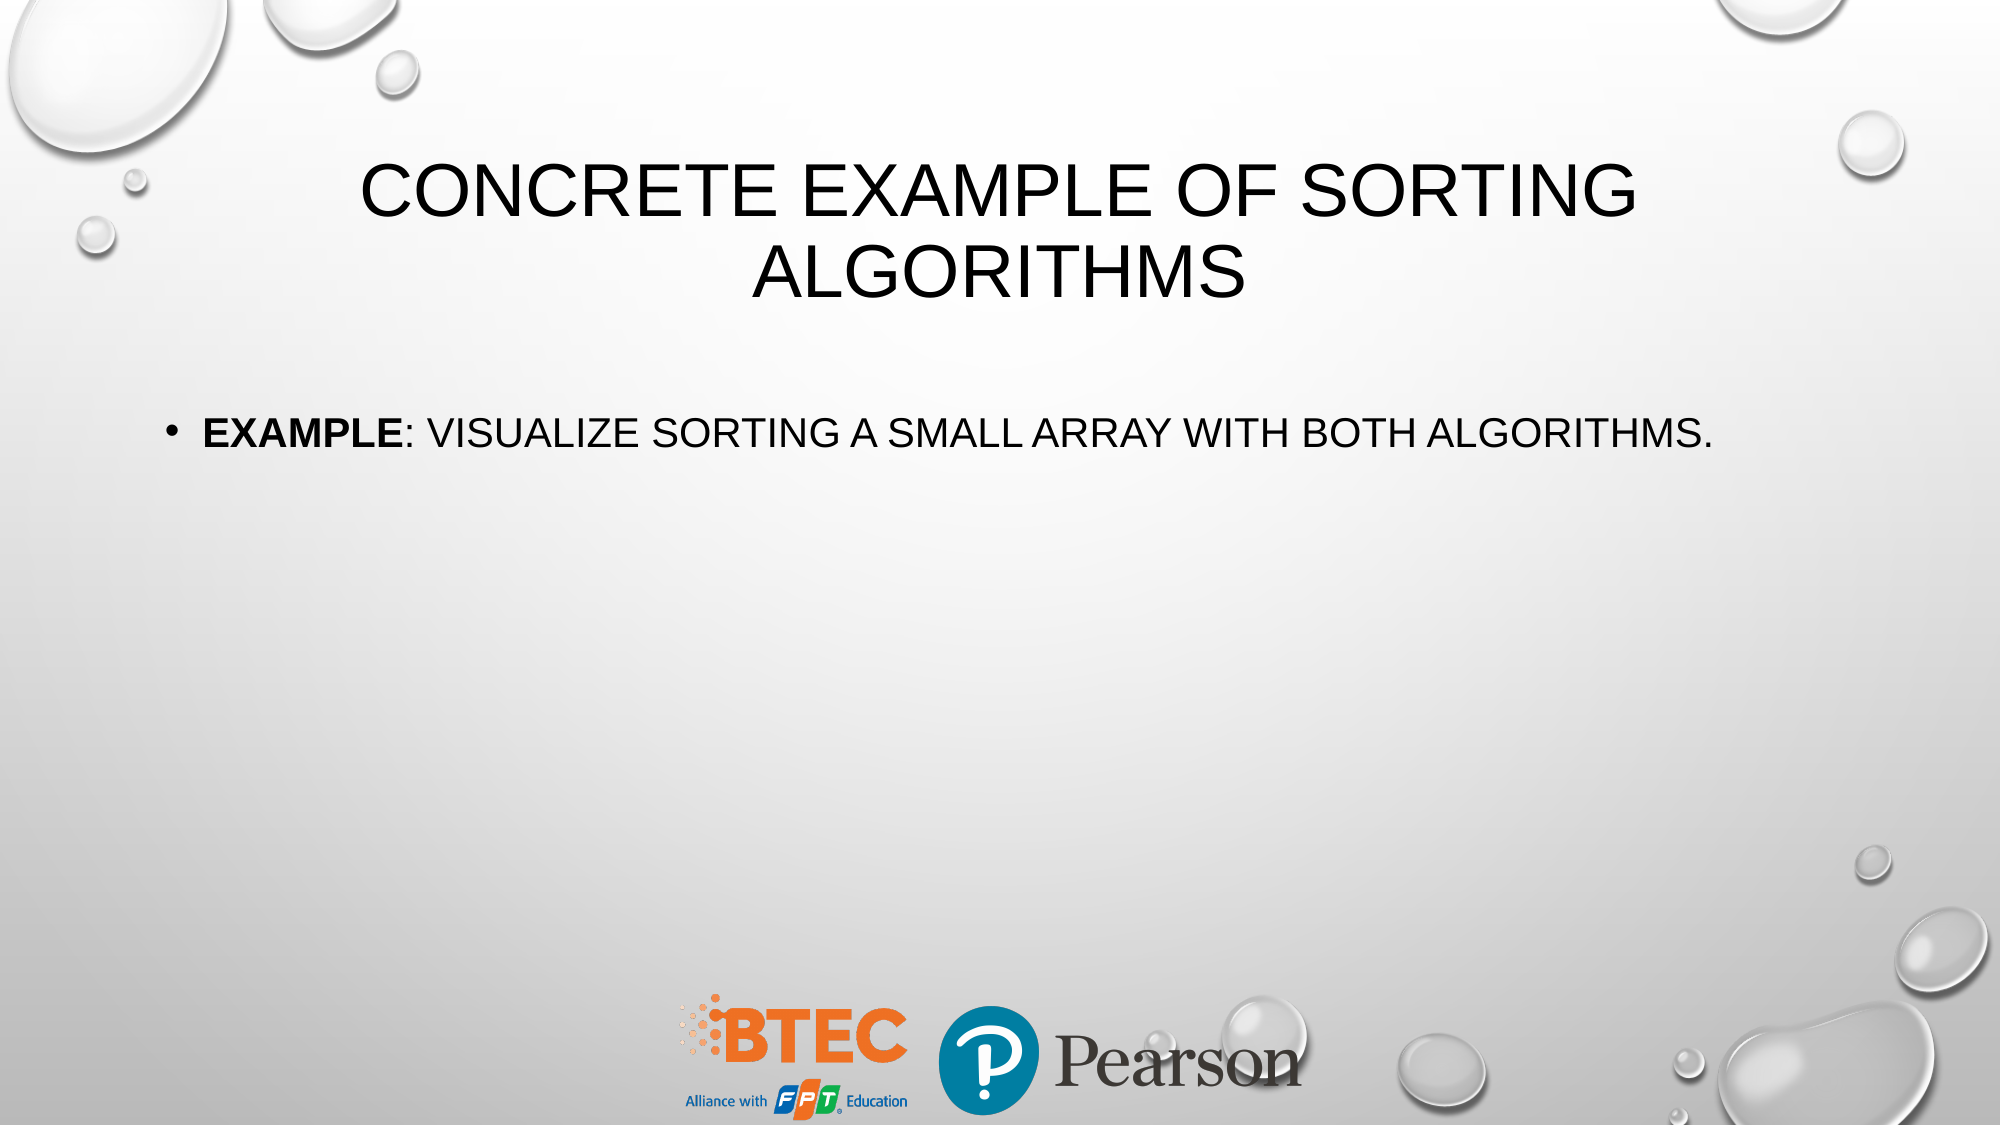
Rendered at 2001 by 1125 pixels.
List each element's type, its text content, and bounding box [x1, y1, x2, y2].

list Example: Visualize sorting a small array with both algorithms. [149, 388, 1850, 950]
picture [0, 0, 2000, 1125]
title Concrete Example of Sorting Algorithms [149, 101, 1851, 364]
